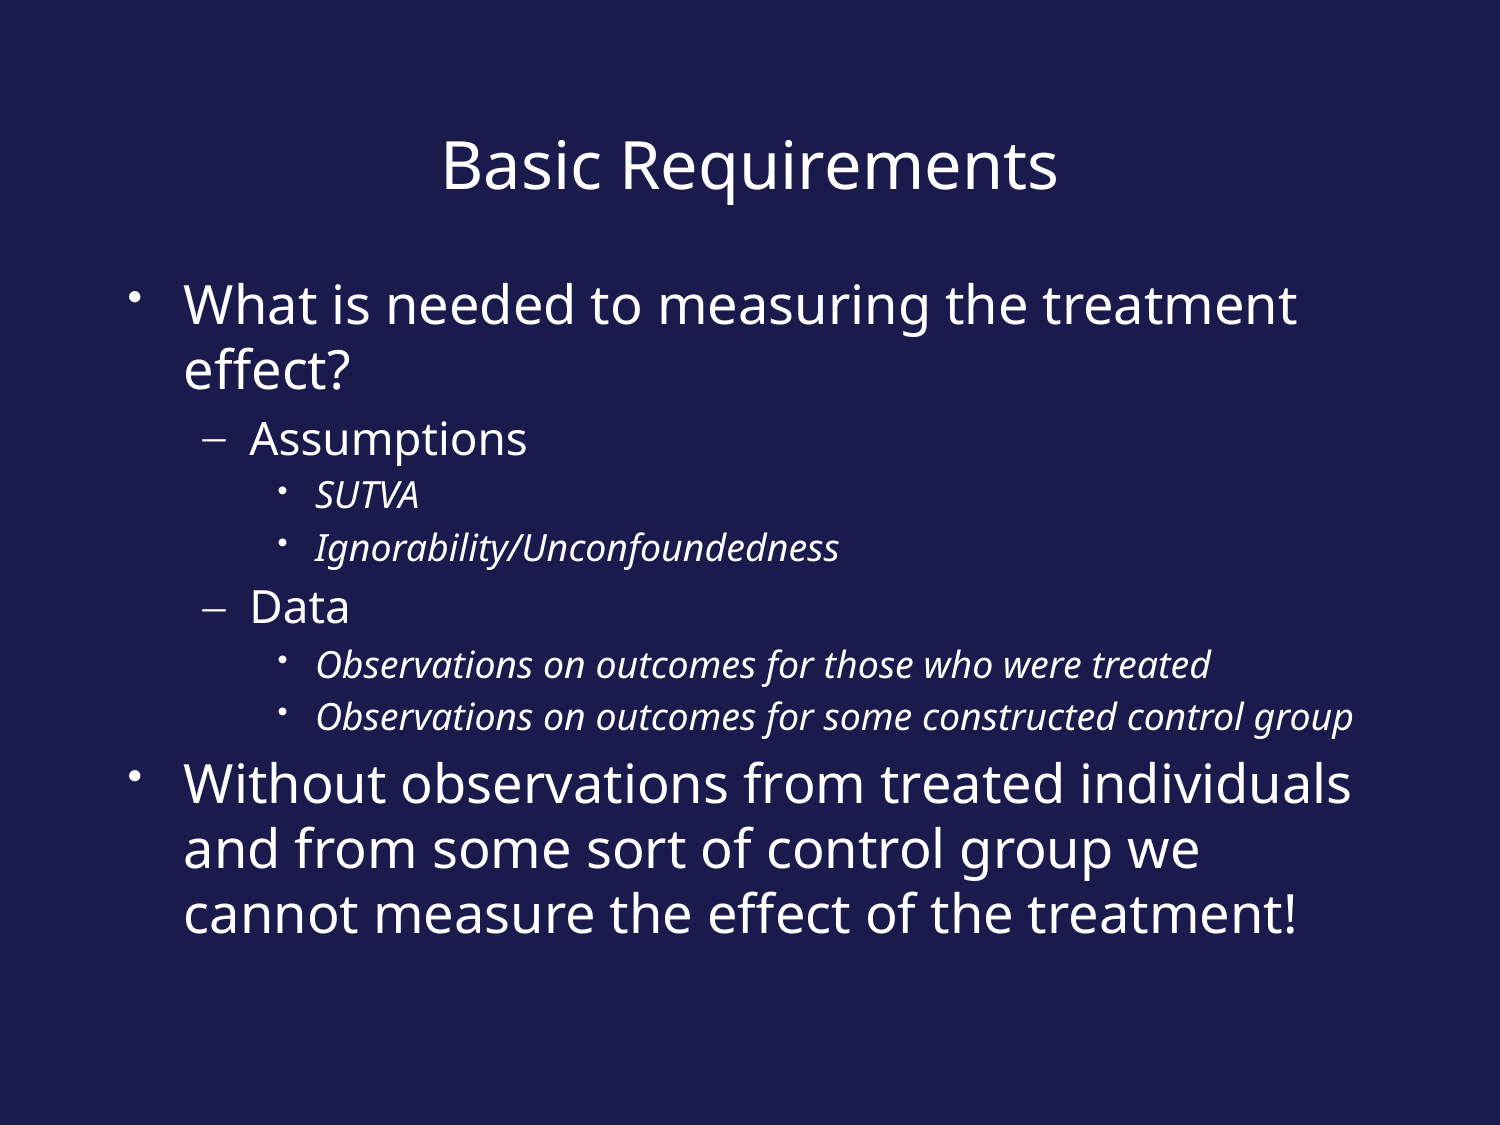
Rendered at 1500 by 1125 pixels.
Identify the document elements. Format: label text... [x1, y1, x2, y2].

list What is needed to measuring the treatment effect? Assumptions SUTVA Ignorability/Unconfoundedness Data Observations on outcomes for those who were treated Observations on outcomes for some constructed control group Without observations from treated individuals and from some sort of control group we cannot measure the effect of the treatment! [112, 262, 1388, 913]
title Basic Requirements [112, 99, 1388, 225]
